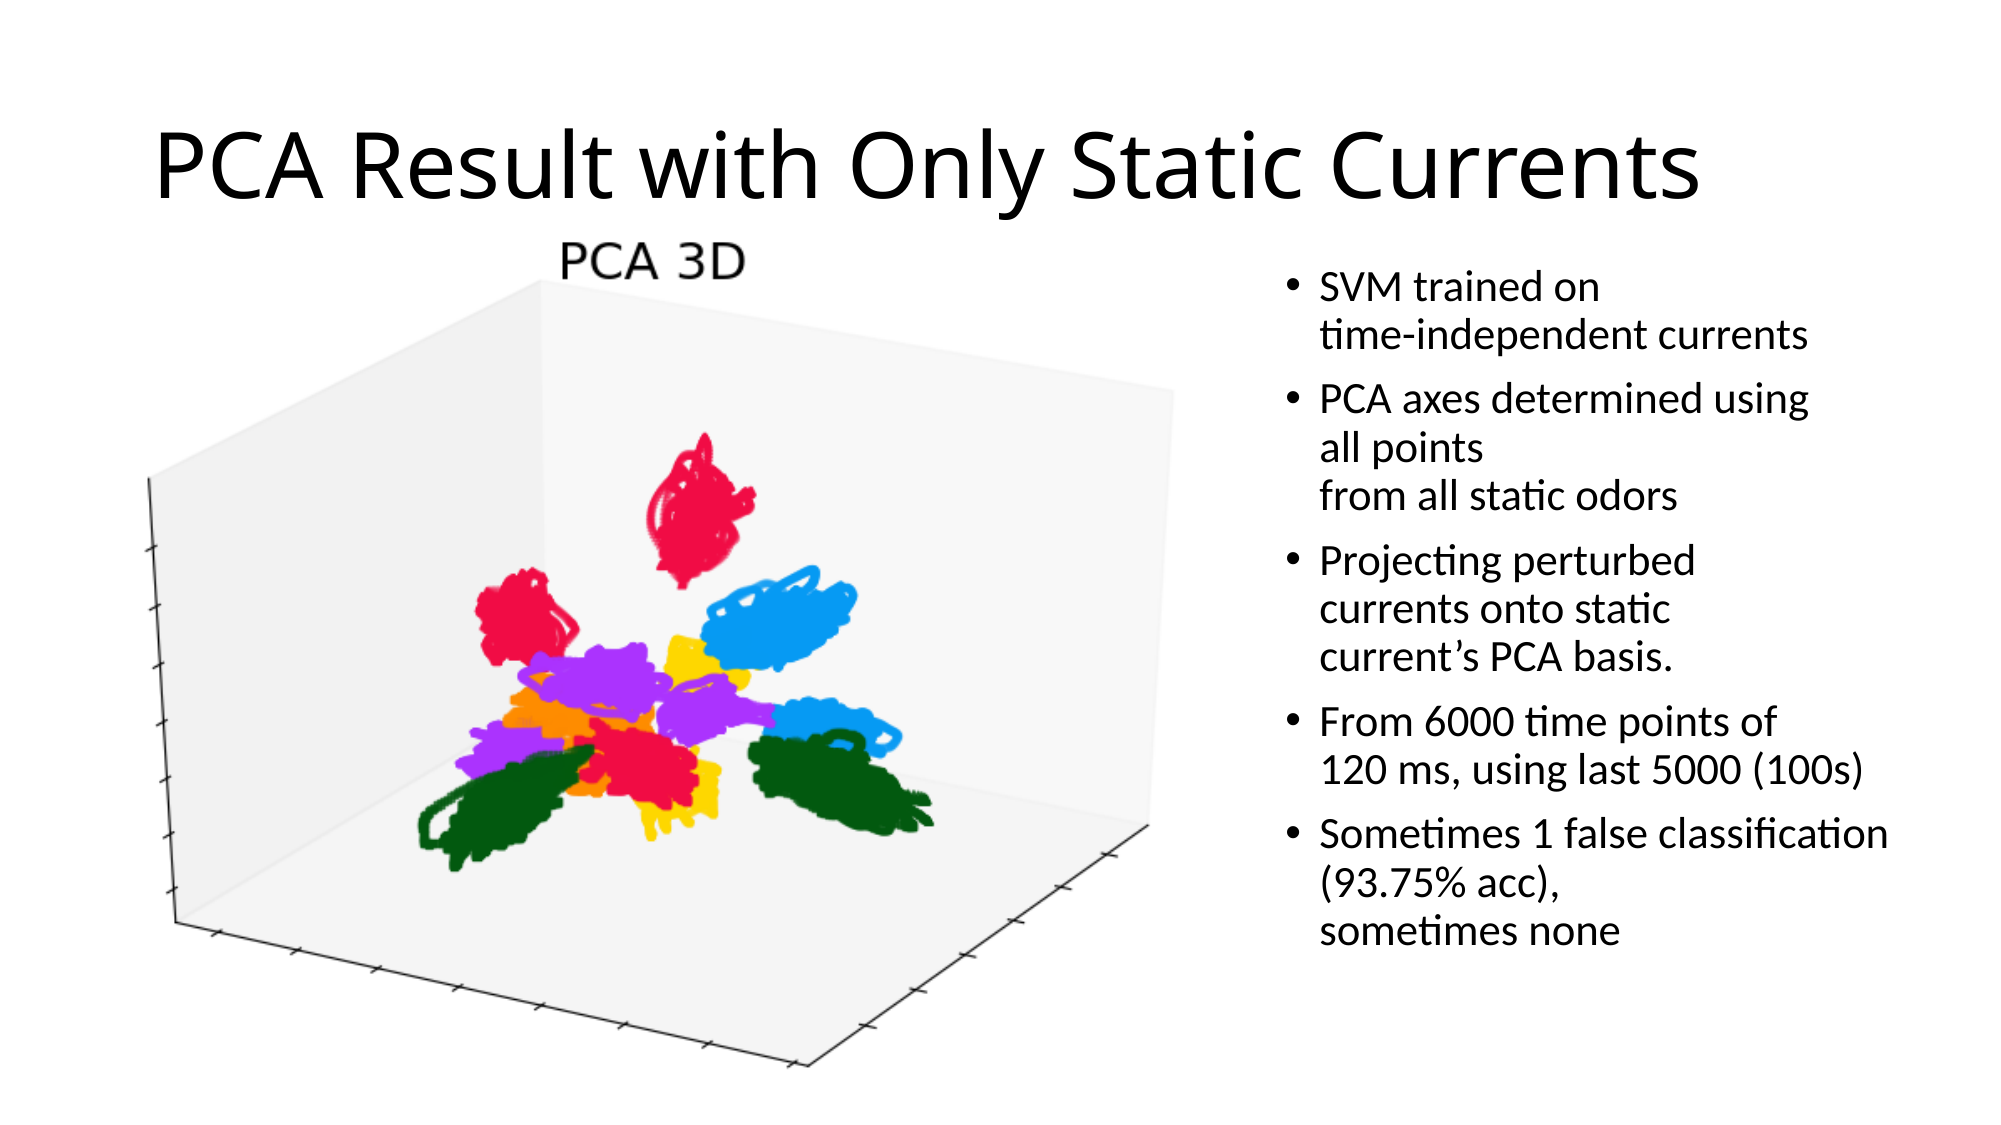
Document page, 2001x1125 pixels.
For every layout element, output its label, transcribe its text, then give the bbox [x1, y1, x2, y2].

list SVM trained on time-independent currents PCA axes determined using all points from all static odors Projecting perturbed currents onto static current’s PCA basis. From 6000 time points of 120 ms, using last 5000 (100s) Sometimes 1 false classification (93.75% acc), sometimes none [1468, 255, 1984, 969]
picture [0, 82, 1468, 1125]
title PCA Result with Only Static Currents [137, 59, 1863, 255]
